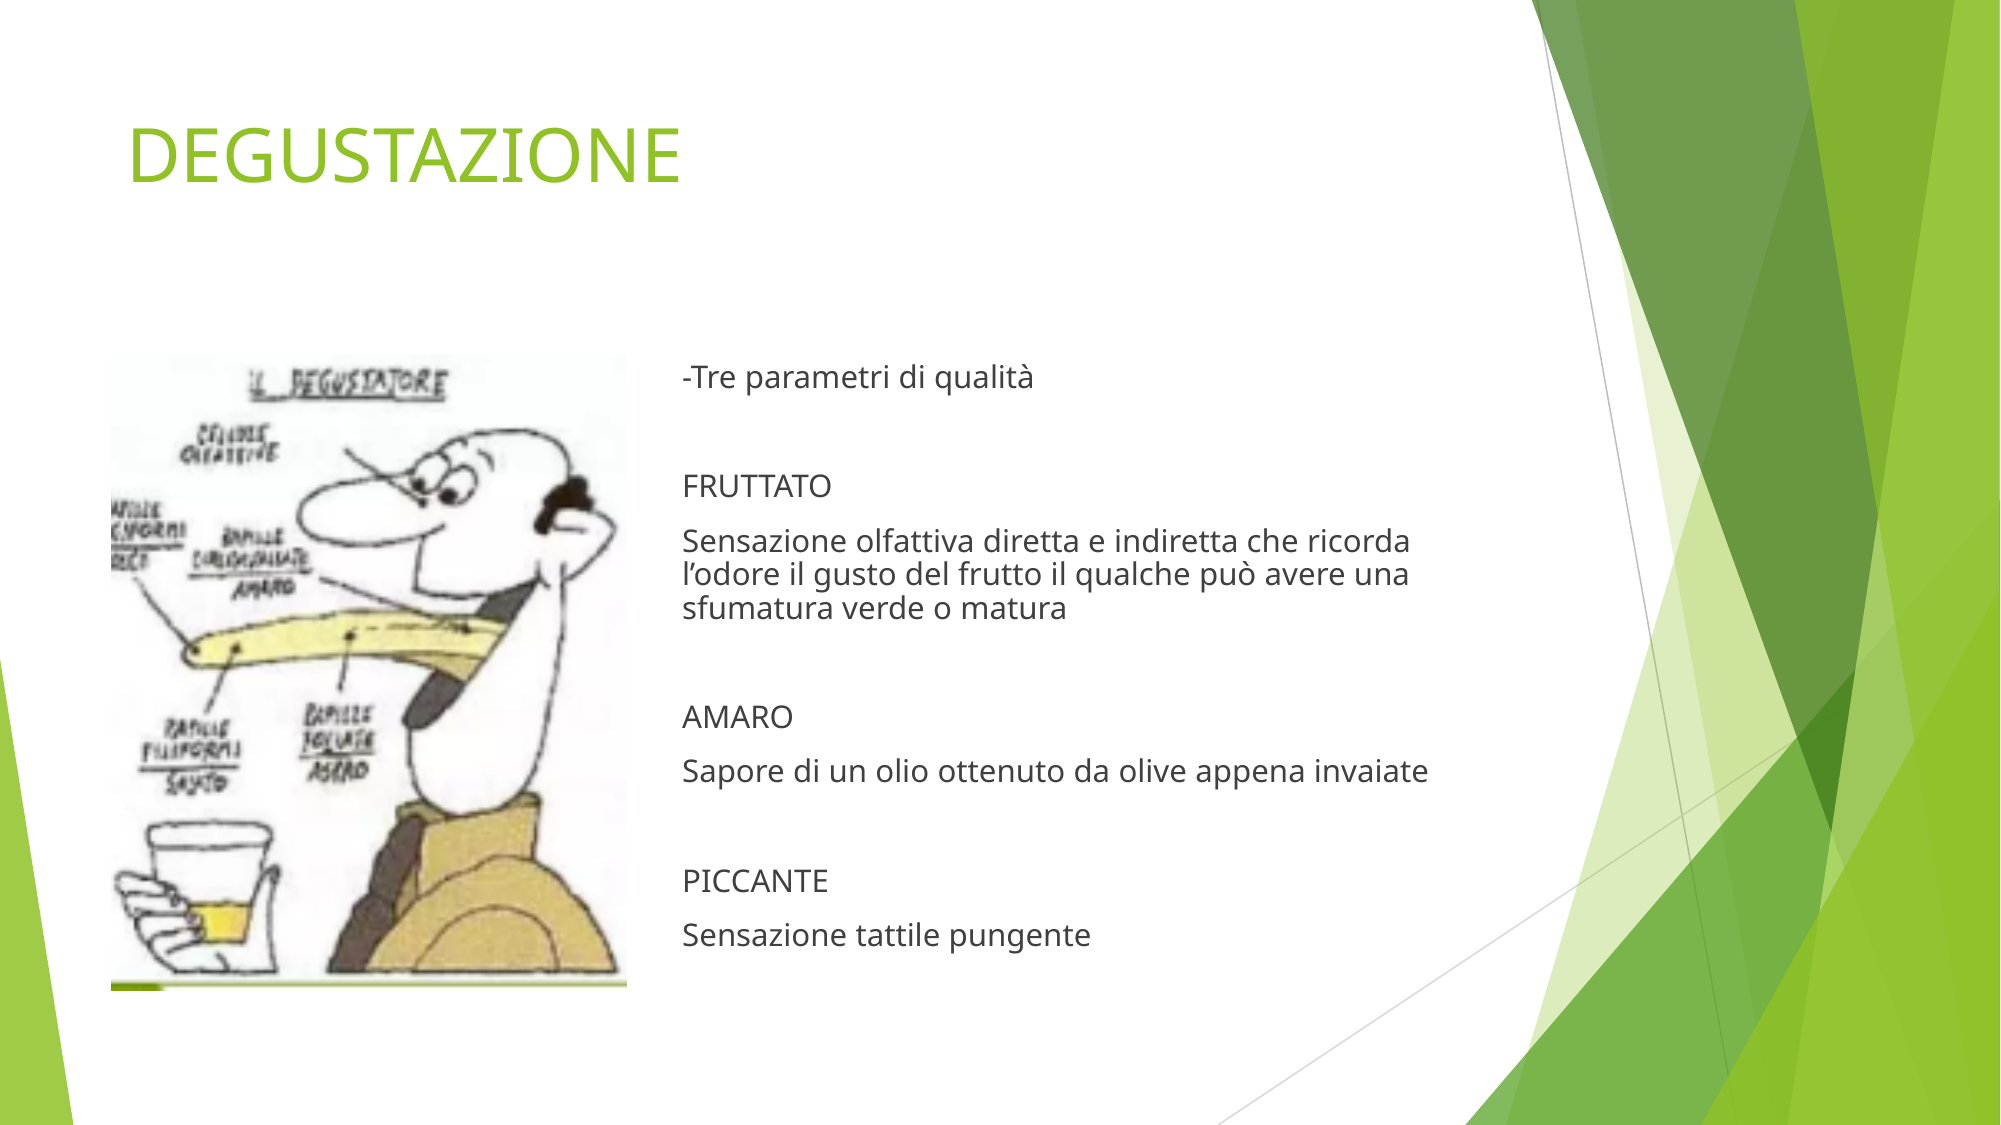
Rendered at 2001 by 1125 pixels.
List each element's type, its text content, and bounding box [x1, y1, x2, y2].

title DEGUSTAZIONE [111, 99, 1522, 317]
picture [111, 354, 627, 991]
list -Tre parametri di qualità FRUTTATO Sensazione olfattiva diretta e indiretta che ricorda l’odore il gusto del frutto il qualche può avere una sfumatura verde o matura AMARO Sapore di un olio ottenuto da olive appena invaiate PICCANTE Sensazione tattile pungente [667, 354, 1522, 991]
